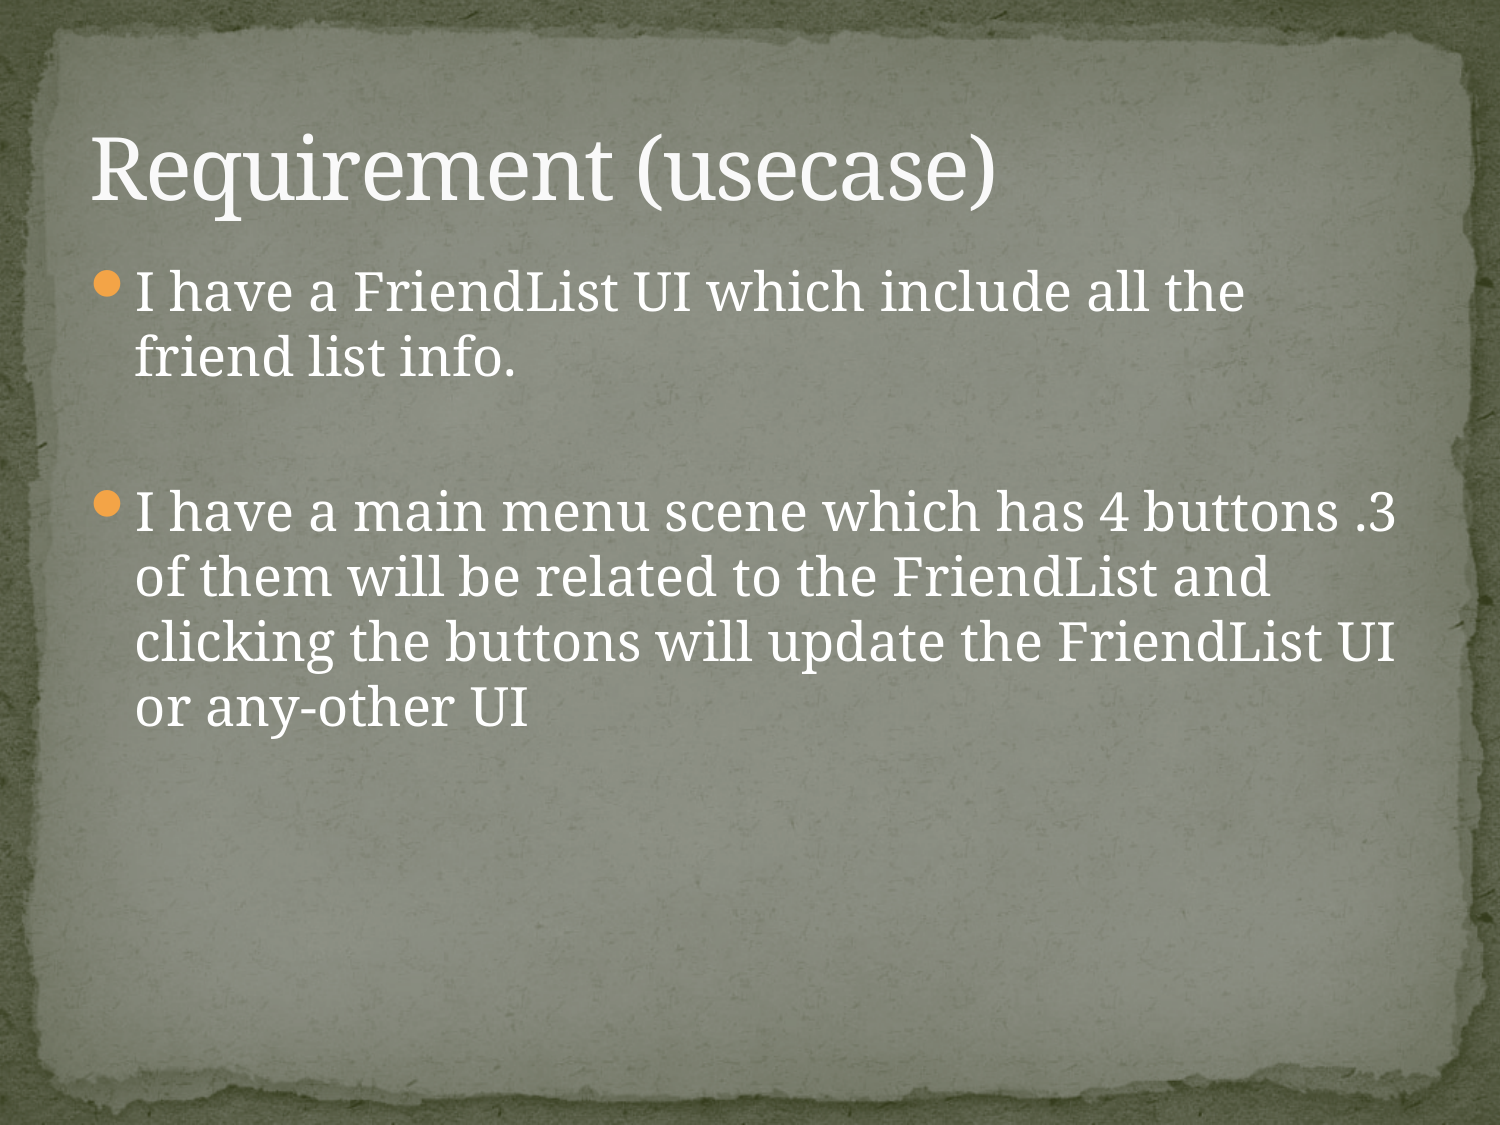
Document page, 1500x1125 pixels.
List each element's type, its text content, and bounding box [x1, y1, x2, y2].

list I have a FriendList UI which include all the friend list info. I have a main menu scene which has 4 buttons .3 of them will be related to the FriendList and clicking the buttons will update the FriendList UI or any-other UI [75, 249, 1425, 1000]
title Requirement (usecase) [74, 24, 1425, 225]
